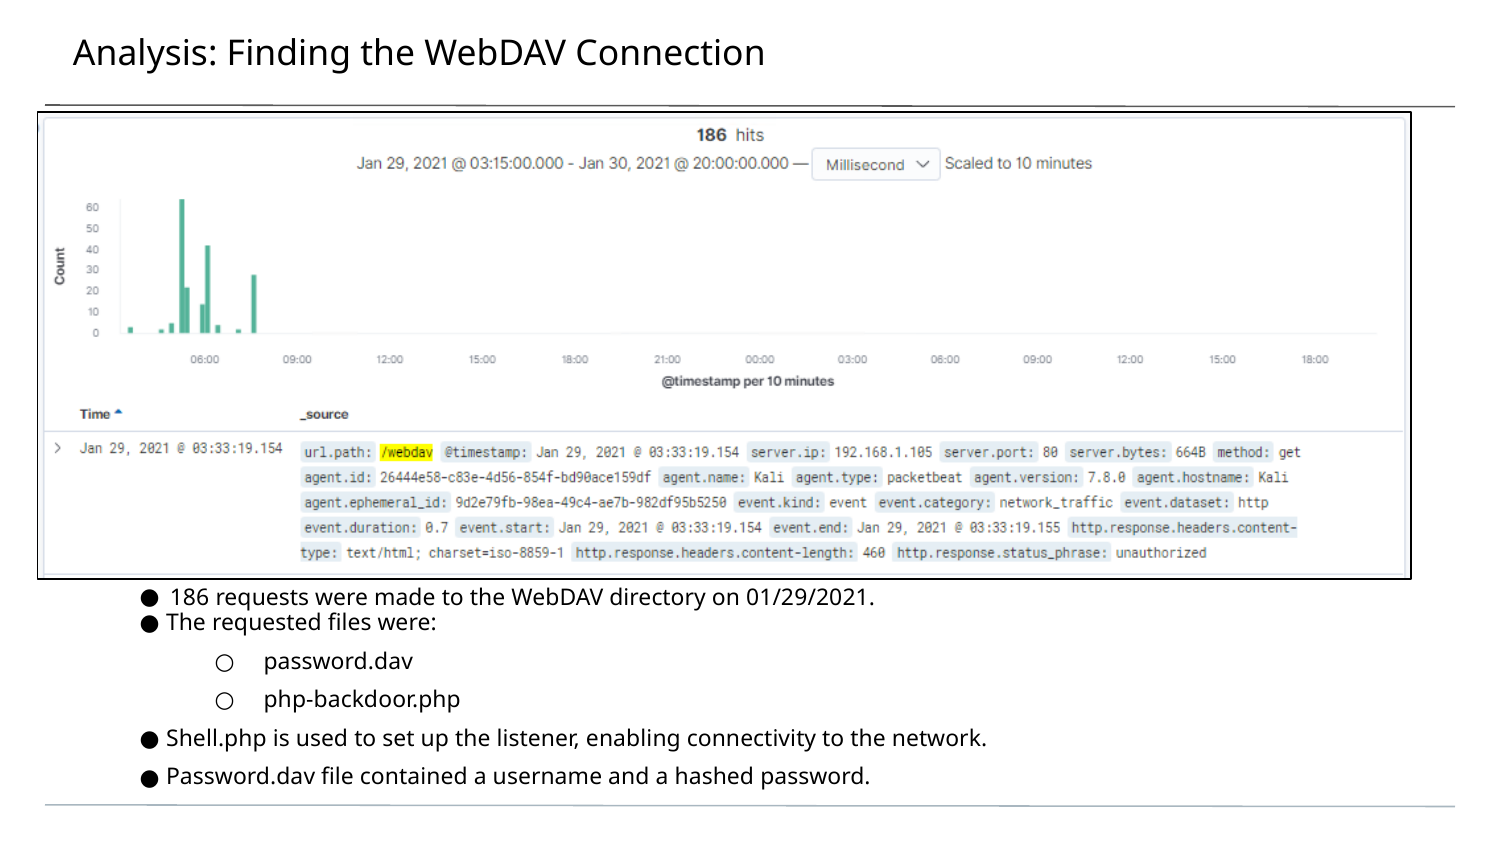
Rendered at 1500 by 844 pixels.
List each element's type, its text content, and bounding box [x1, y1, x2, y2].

picture [38, 112, 1411, 579]
list 186 requests were made to the WebDAV directory on 01/29/2021. The requested files were: password.dav php-backdoor.php Shell.php is used to set up the listener, enabling connectivity to the network. Password.dav file contained a username and a hashed password. [38, 587, 1411, 807]
title Analysis: Finding the WebDAV Connection [0, 0, 1500, 88]
